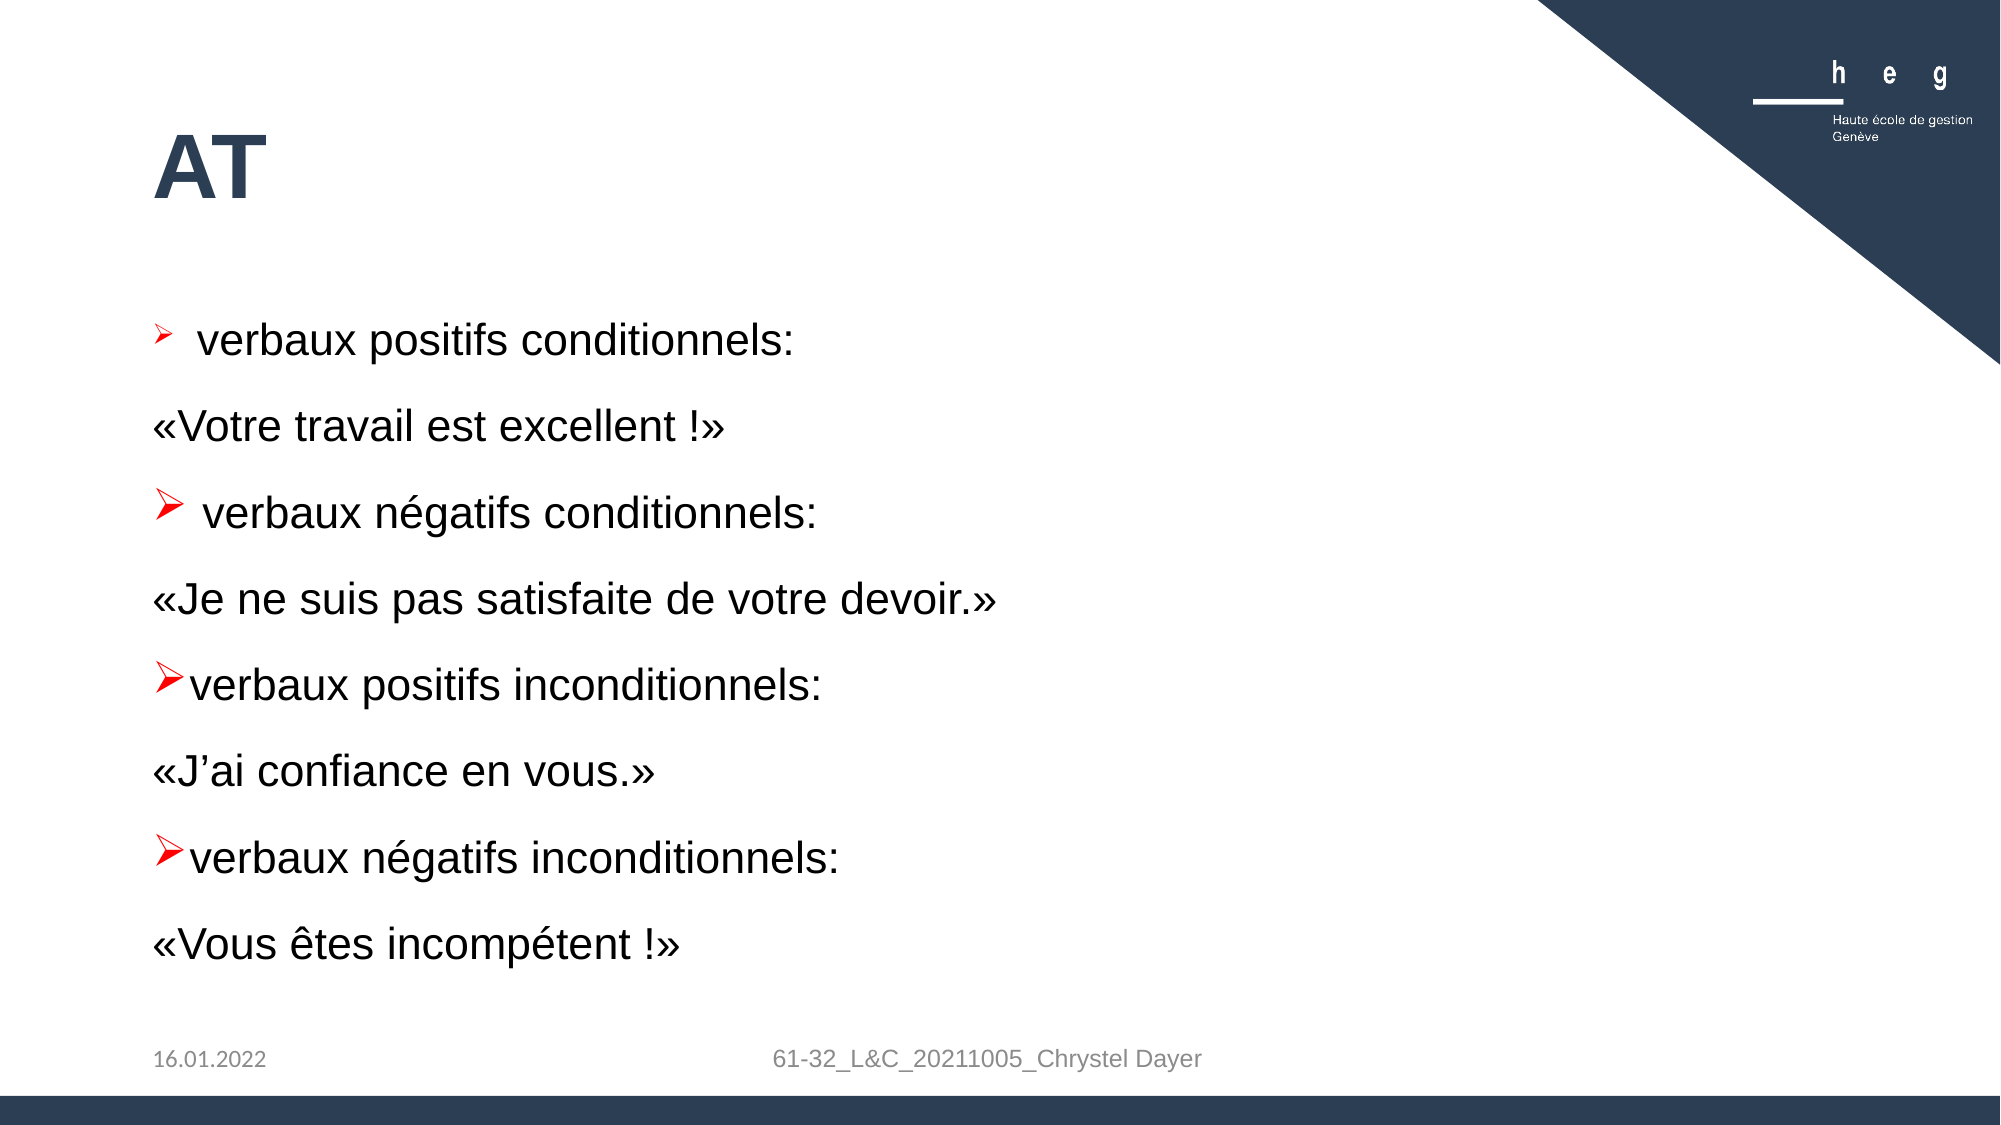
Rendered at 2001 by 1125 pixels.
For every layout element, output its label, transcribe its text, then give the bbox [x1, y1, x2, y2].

list verbaux positifs conditionnels: «Votre travail est excellent !» verbaux négatifs conditionnels: «Je ne suis pas satisfaite de votre devoir.» verbaux positifs inconditionnels: «J’ai conﬁance en vous.» verbaux négatifs inconditionnels: «Vous êtes incompétent !» [137, 299, 1863, 977]
picture [1753, 60, 1972, 141]
title AT [137, 59, 1600, 278]
footer 61-32_L&C_20211005_Chrystel Dayer [650, 1027, 1326, 1088]
